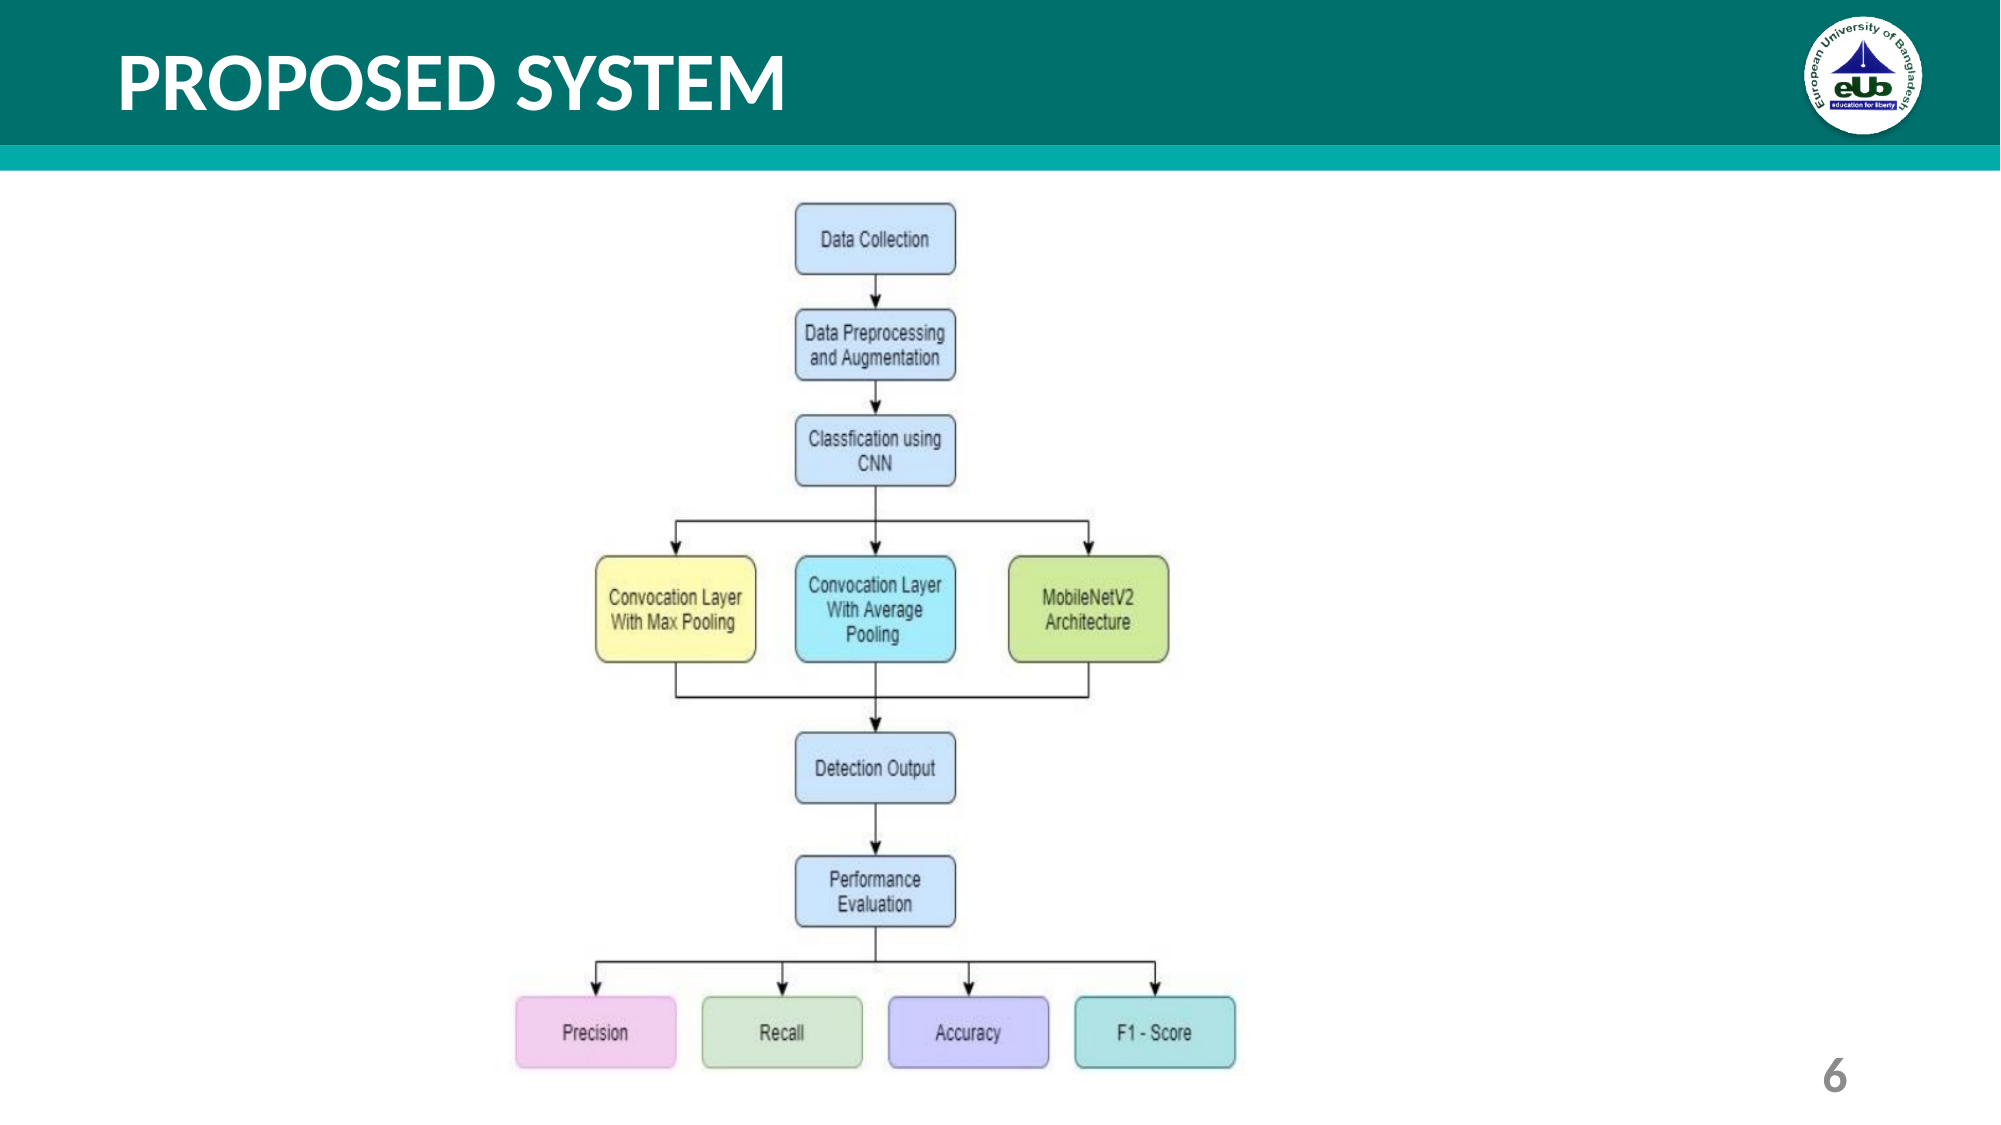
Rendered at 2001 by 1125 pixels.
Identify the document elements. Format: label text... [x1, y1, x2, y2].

picture [507, 191, 1254, 1075]
text_box [0, 145, 2000, 172]
slide_number 6 [1412, 1042, 1863, 1103]
text_box [0, 0, 2000, 145]
picture [1795, 14, 1930, 142]
text_box PROPOSED SYSTEM [102, 19, 804, 135]
